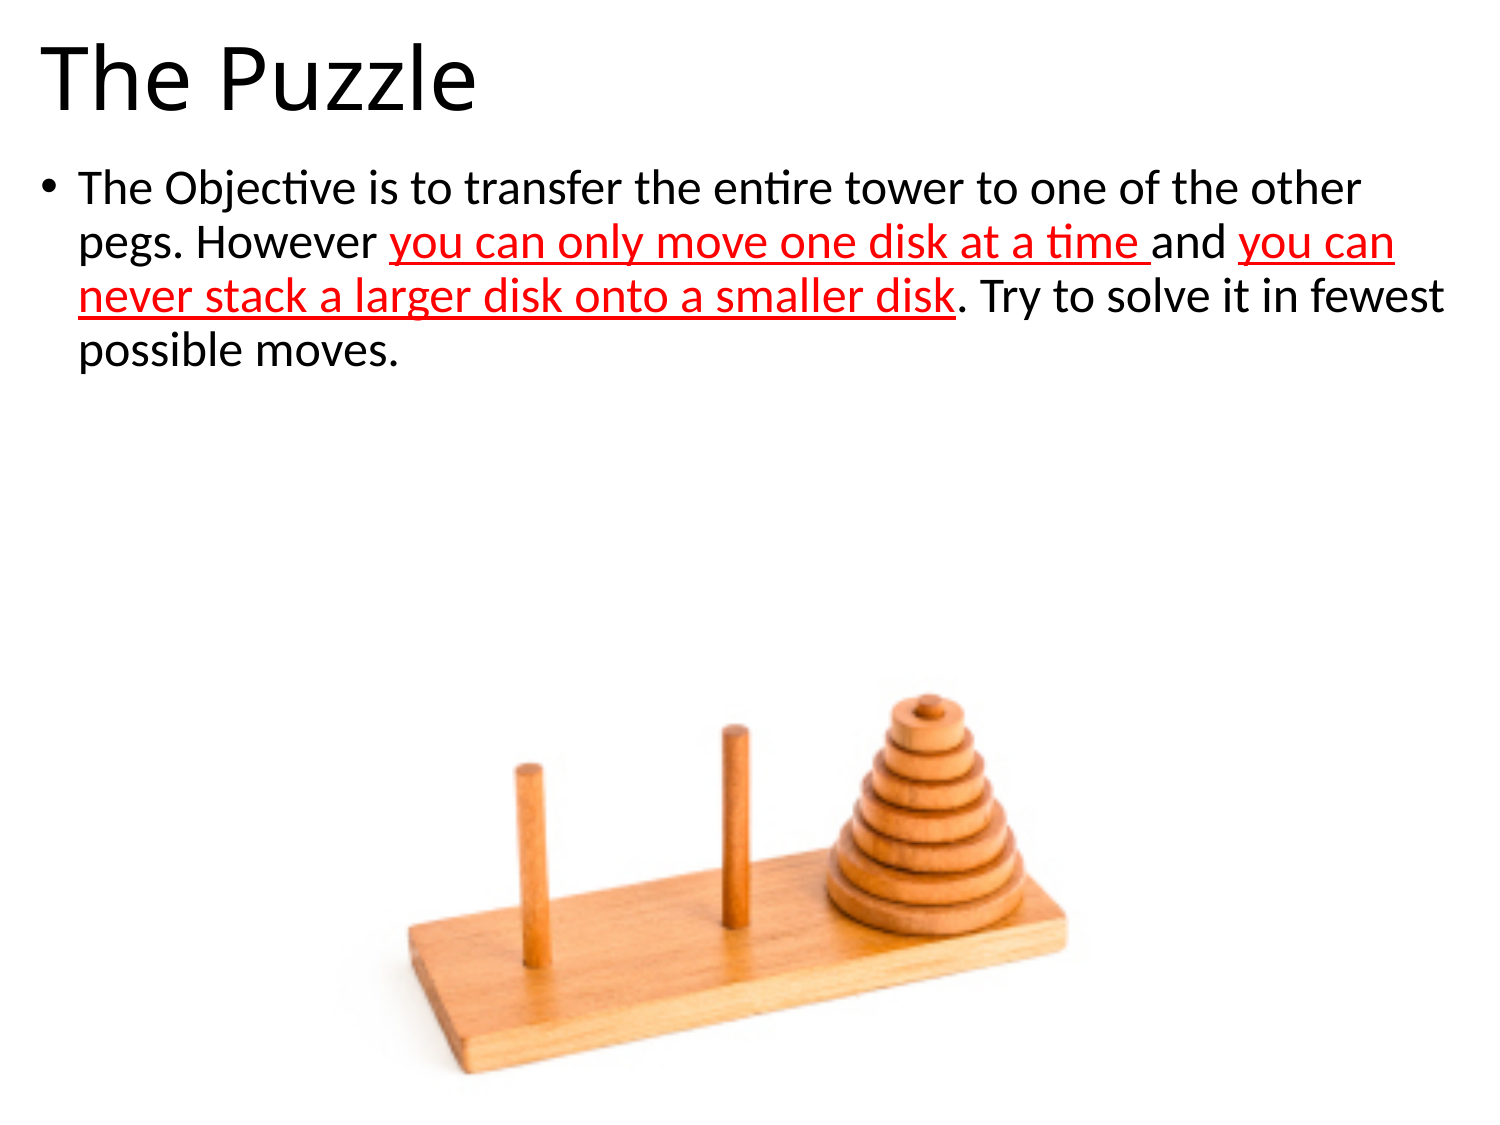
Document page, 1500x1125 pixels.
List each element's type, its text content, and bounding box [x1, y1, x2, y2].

list The Objective is to transfer the entire tower to one of the other pegs. However you can only move one disk at a time and you can never stack a larger disk onto a smaller disk. Try to solve it in fewest possible moves. [25, 154, 1469, 1014]
title The Puzzle [25, 26, 1469, 138]
picture [305, 627, 1155, 1095]
